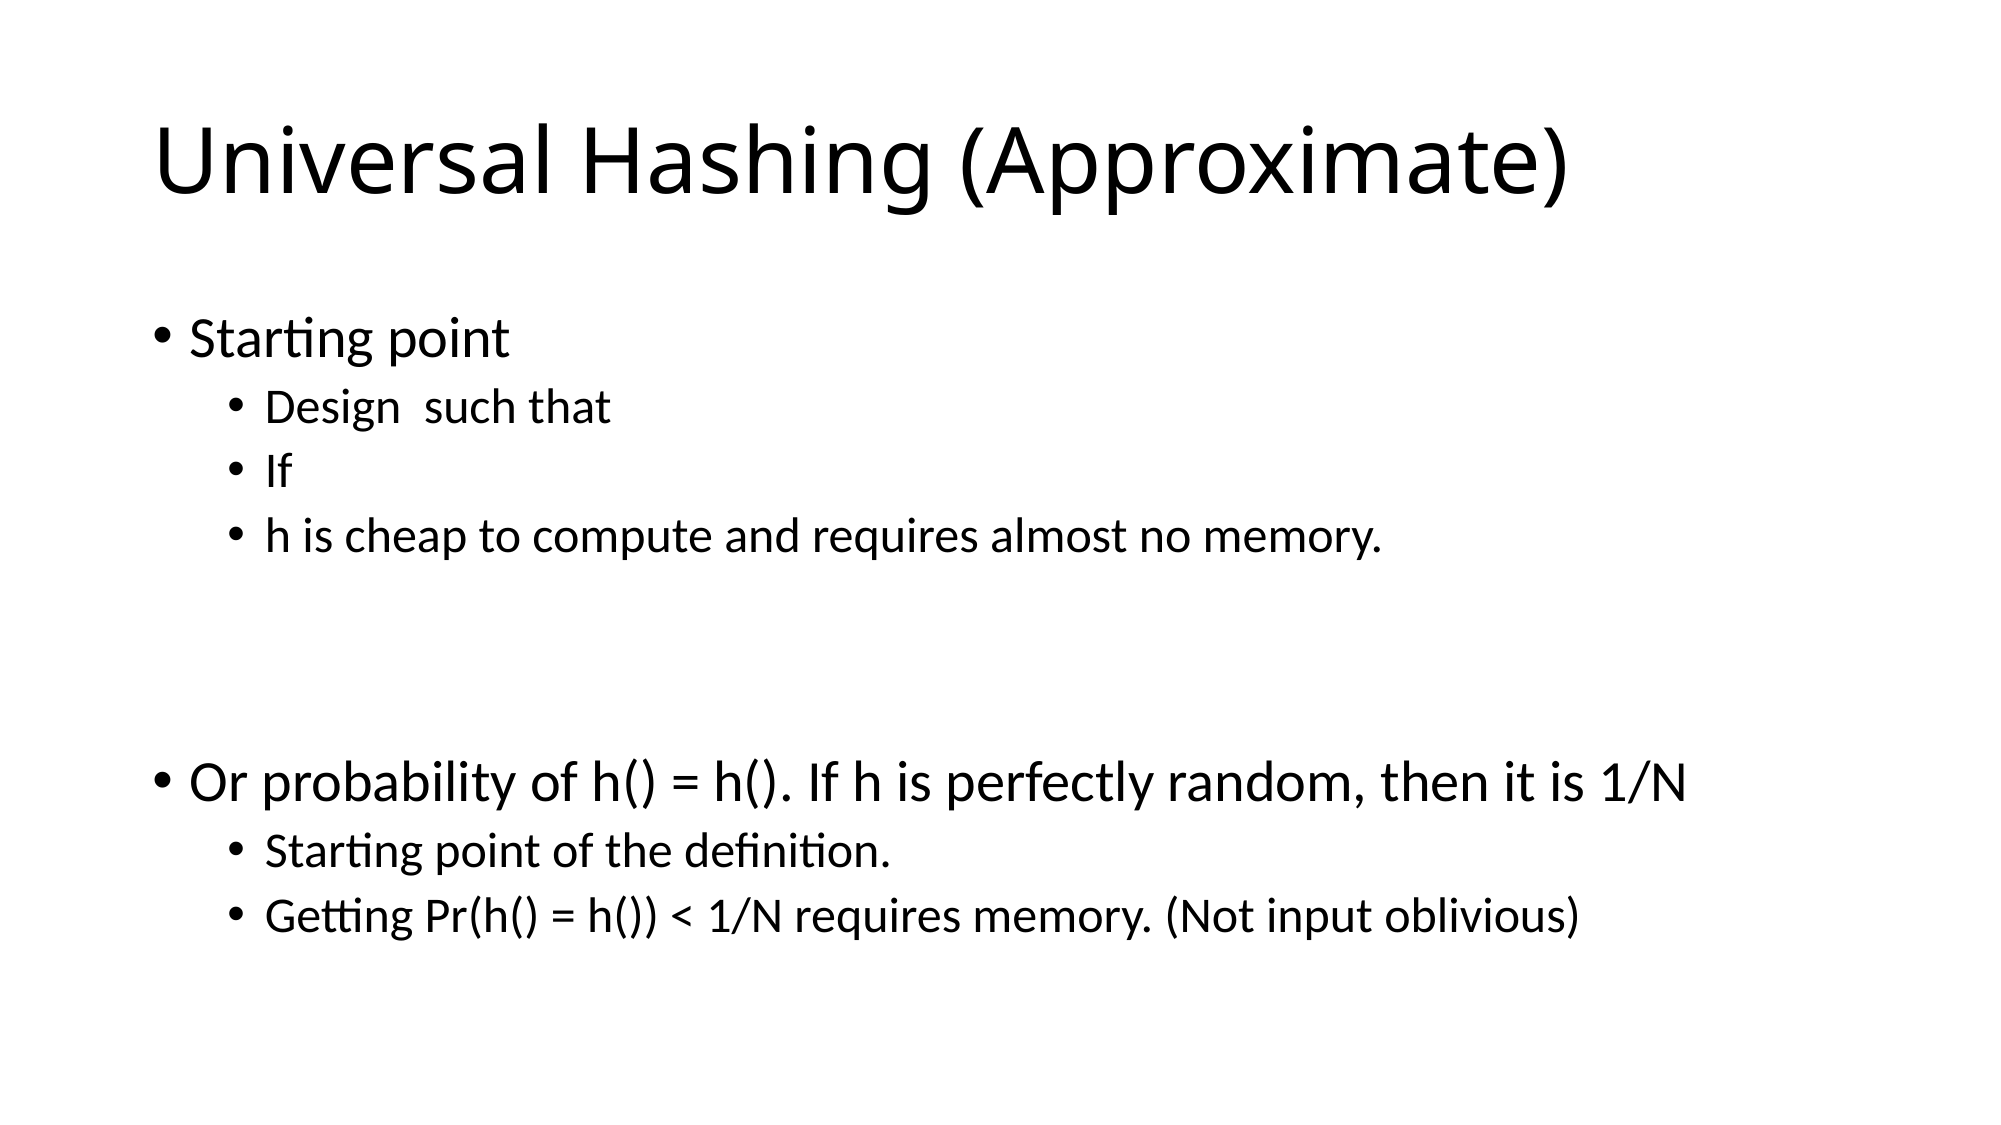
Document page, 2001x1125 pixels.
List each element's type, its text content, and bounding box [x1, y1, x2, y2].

title Universal Hashing (Approximate) [137, 55, 1863, 273]
